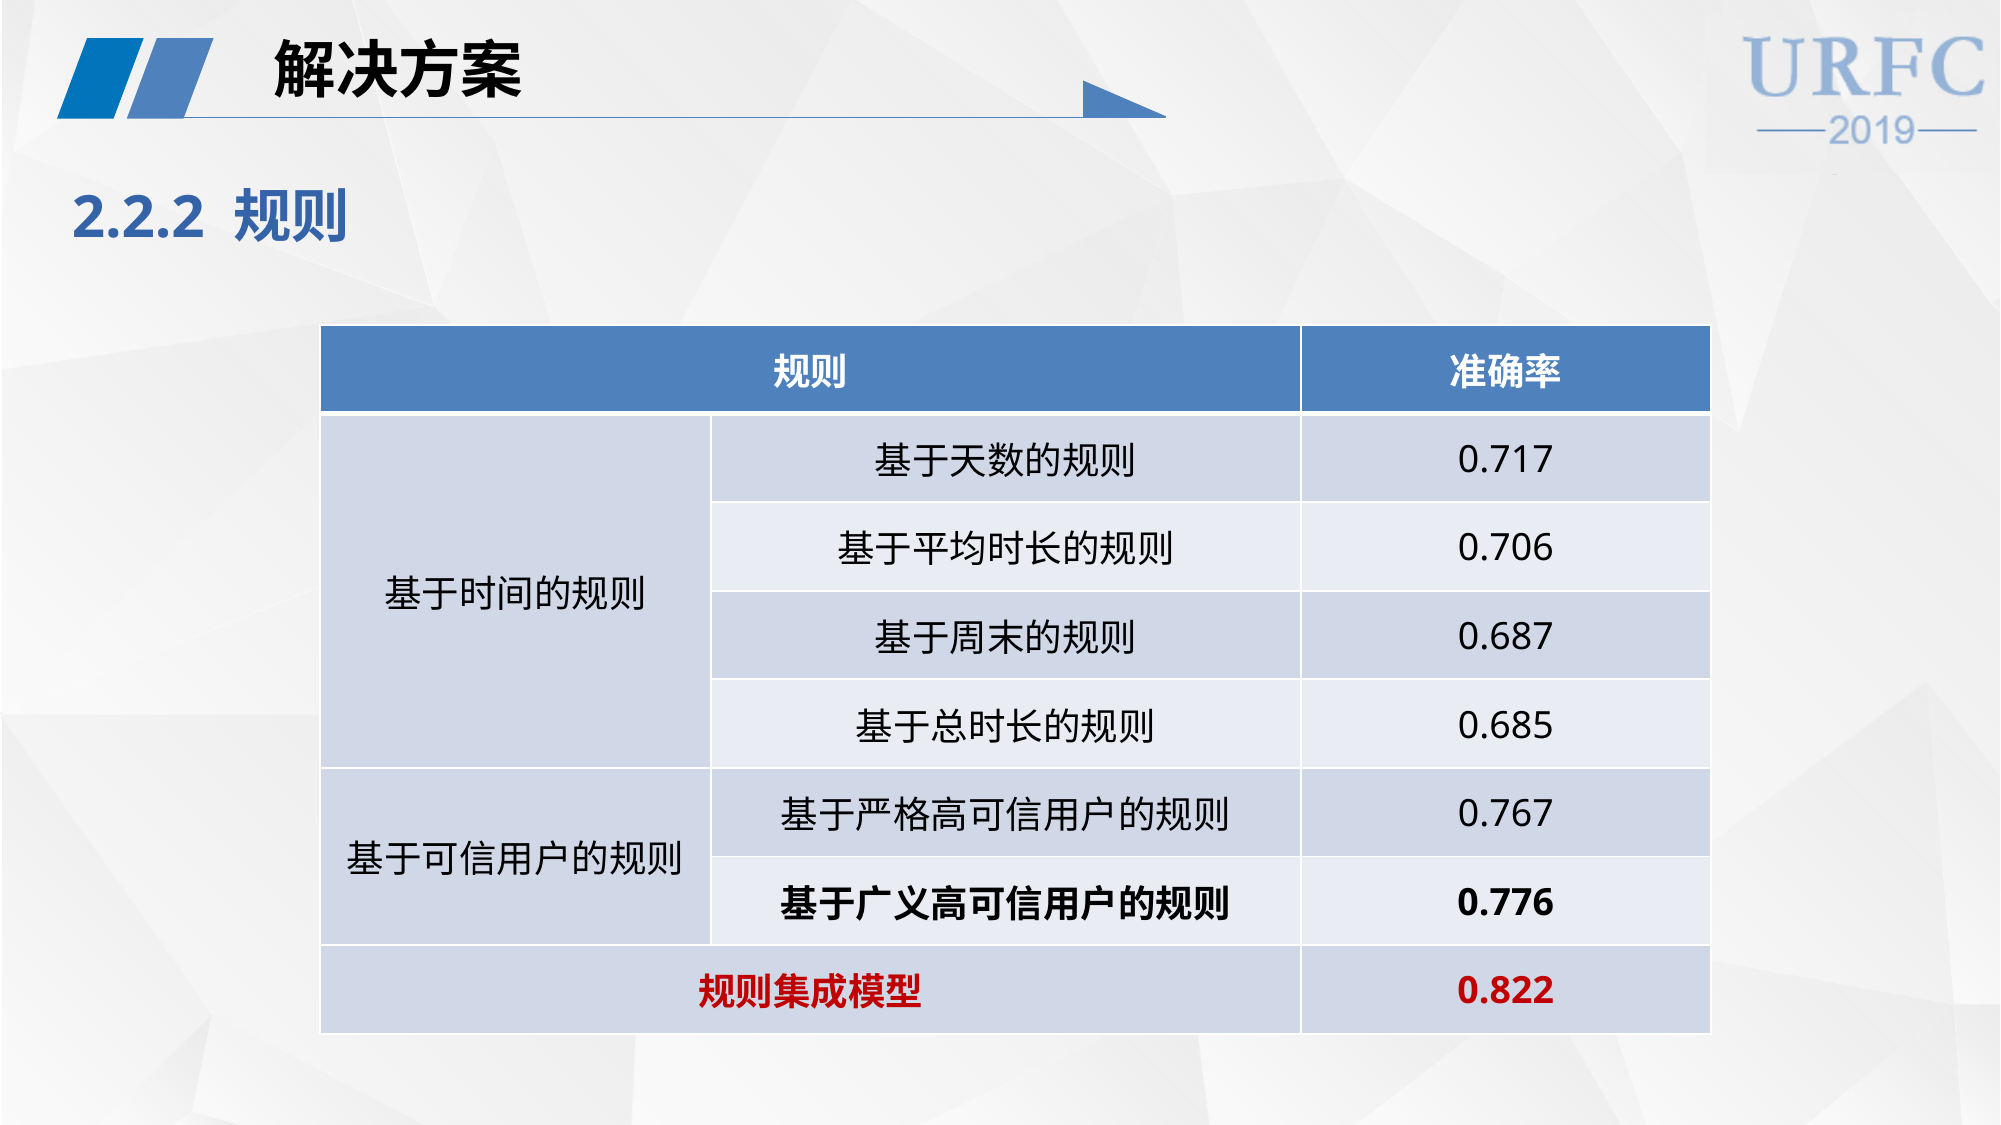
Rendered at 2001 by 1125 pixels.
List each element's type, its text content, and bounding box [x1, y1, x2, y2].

table_cell 基于广义高可信用户的规则 [712, 857, 1300, 944]
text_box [167, 81, 1166, 117]
table_cell 0.706 [1302, 503, 1710, 590]
table_cell 基于周末的规则 [712, 592, 1300, 678]
table_cell 0.687 [1302, 592, 1710, 678]
table_cell 0.822 [1302, 946, 1710, 1033]
table_cell 基于严格高可信用户的规则 [712, 769, 1300, 856]
table_cell 规则集成模型 [321, 946, 1300, 1033]
text_box 2.2.2 规则 [57, 171, 851, 257]
table_cell 0.776 [1302, 857, 1710, 944]
table_cell 基于天数的规则 [712, 416, 1300, 501]
text_box [126, 38, 214, 119]
table_cell 0.685 [1302, 680, 1710, 767]
picture [0, 0, 2001, 1125]
table_cell 基于平均时长的规则 [712, 503, 1300, 590]
table_header 规则 [321, 326, 1300, 411]
table_cell 0.717 [1302, 416, 1710, 501]
table_cell 基于时间的规则 [321, 416, 710, 767]
text_box 解决方案 [258, 23, 891, 81]
table_header 准确率 [1302, 326, 1710, 411]
table_cell 0.767 [1302, 769, 1710, 856]
table_cell 基于总时长的规则 [712, 680, 1300, 767]
table_cell 基于可信用户的规则 [321, 769, 710, 944]
text_box [56, 38, 144, 119]
